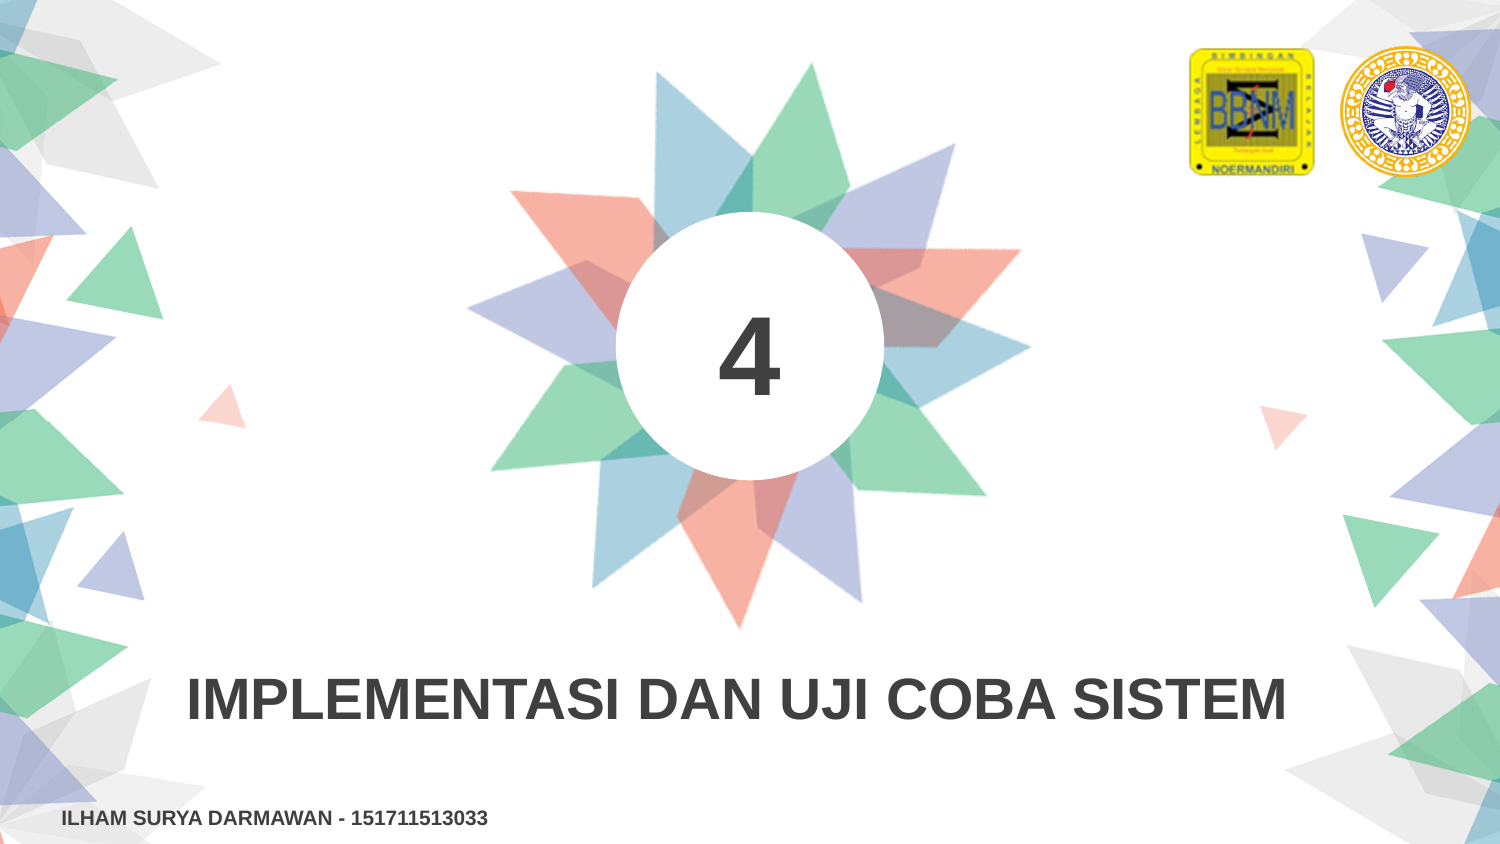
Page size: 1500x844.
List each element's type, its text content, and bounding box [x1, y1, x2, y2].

picture [0, 0, 1500, 844]
list IMPLEMENTASI DAN UJI COBA SISTEM [159, 669, 1316, 723]
list ILHAM SURYA DARMAWAN - 151711513033 [0, 788, 550, 844]
text_box 4 [620, 232, 880, 469]
